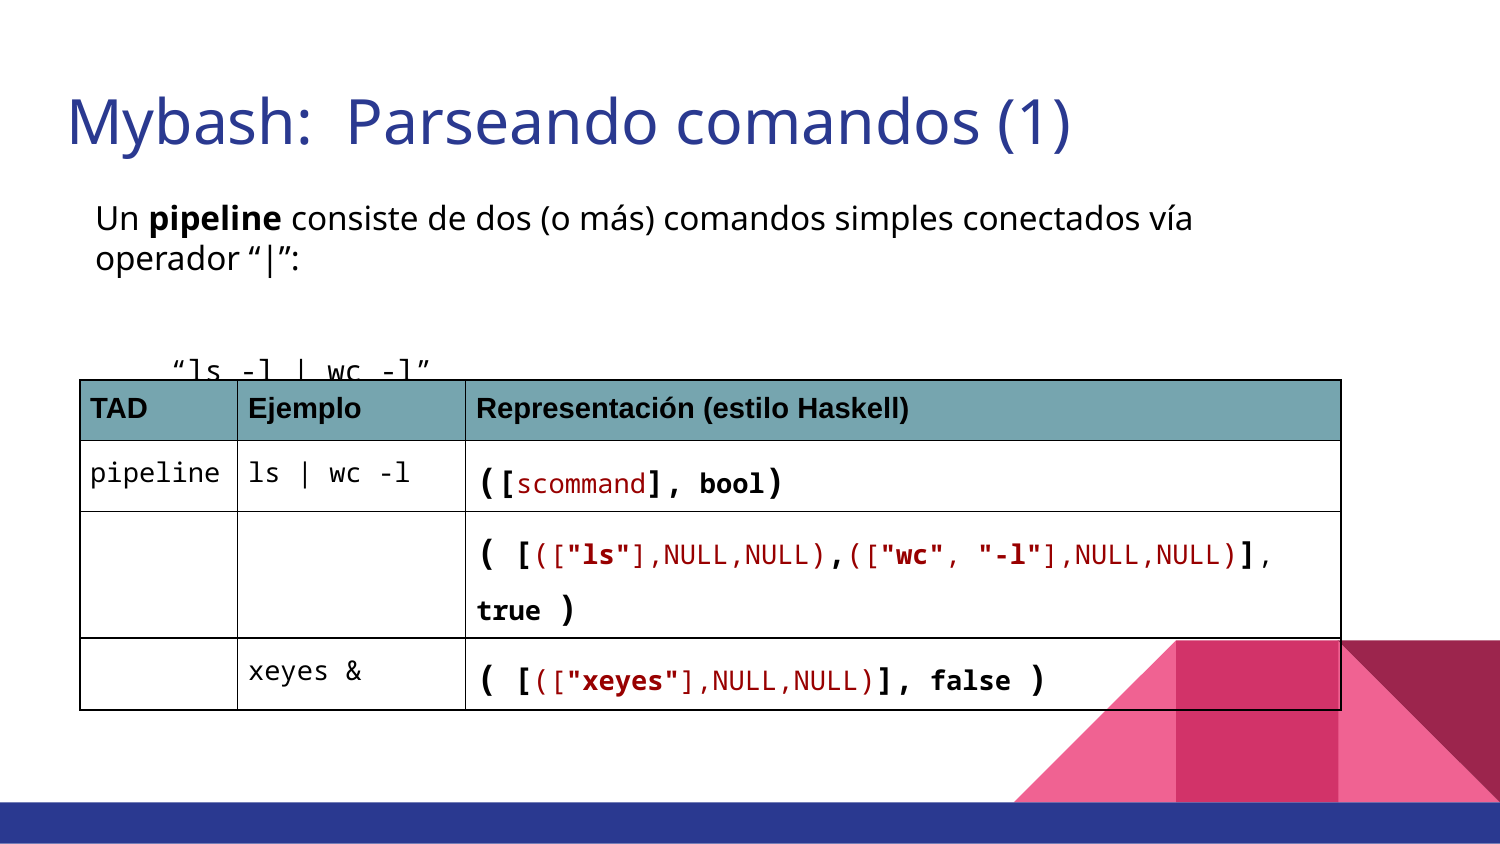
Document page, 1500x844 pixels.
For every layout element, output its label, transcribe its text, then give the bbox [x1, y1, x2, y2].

text_box Un pipeline consiste de dos (o más) comandos simples conectados vía operador “|”: “ls -l | wc -l” [79, 182, 1358, 340]
table_header Ejemplo [238, 381, 465, 440]
table_header Representación (estilo Haskell) [466, 381, 1340, 440]
table_cell [81, 639, 237, 709]
table_cell ( [(["ls"],NULL,NULL),(["wc", "-l"],NULL,NULL)], true ) [466, 512, 1340, 637]
table_cell ([scommand], bool) [466, 441, 1340, 511]
table_cell ( [(["xeyes"],NULL,NULL)], false ) [466, 639, 1340, 709]
table_header TAD [81, 381, 237, 440]
table_cell [238, 512, 465, 637]
table_cell xeyes & [238, 639, 465, 709]
table_cell ls | wc -l [238, 441, 465, 511]
text_box Mybash: Parseando comandos (1) [51, 67, 1449, 167]
table_cell [81, 512, 237, 637]
table_cell pipeline [81, 441, 237, 511]
